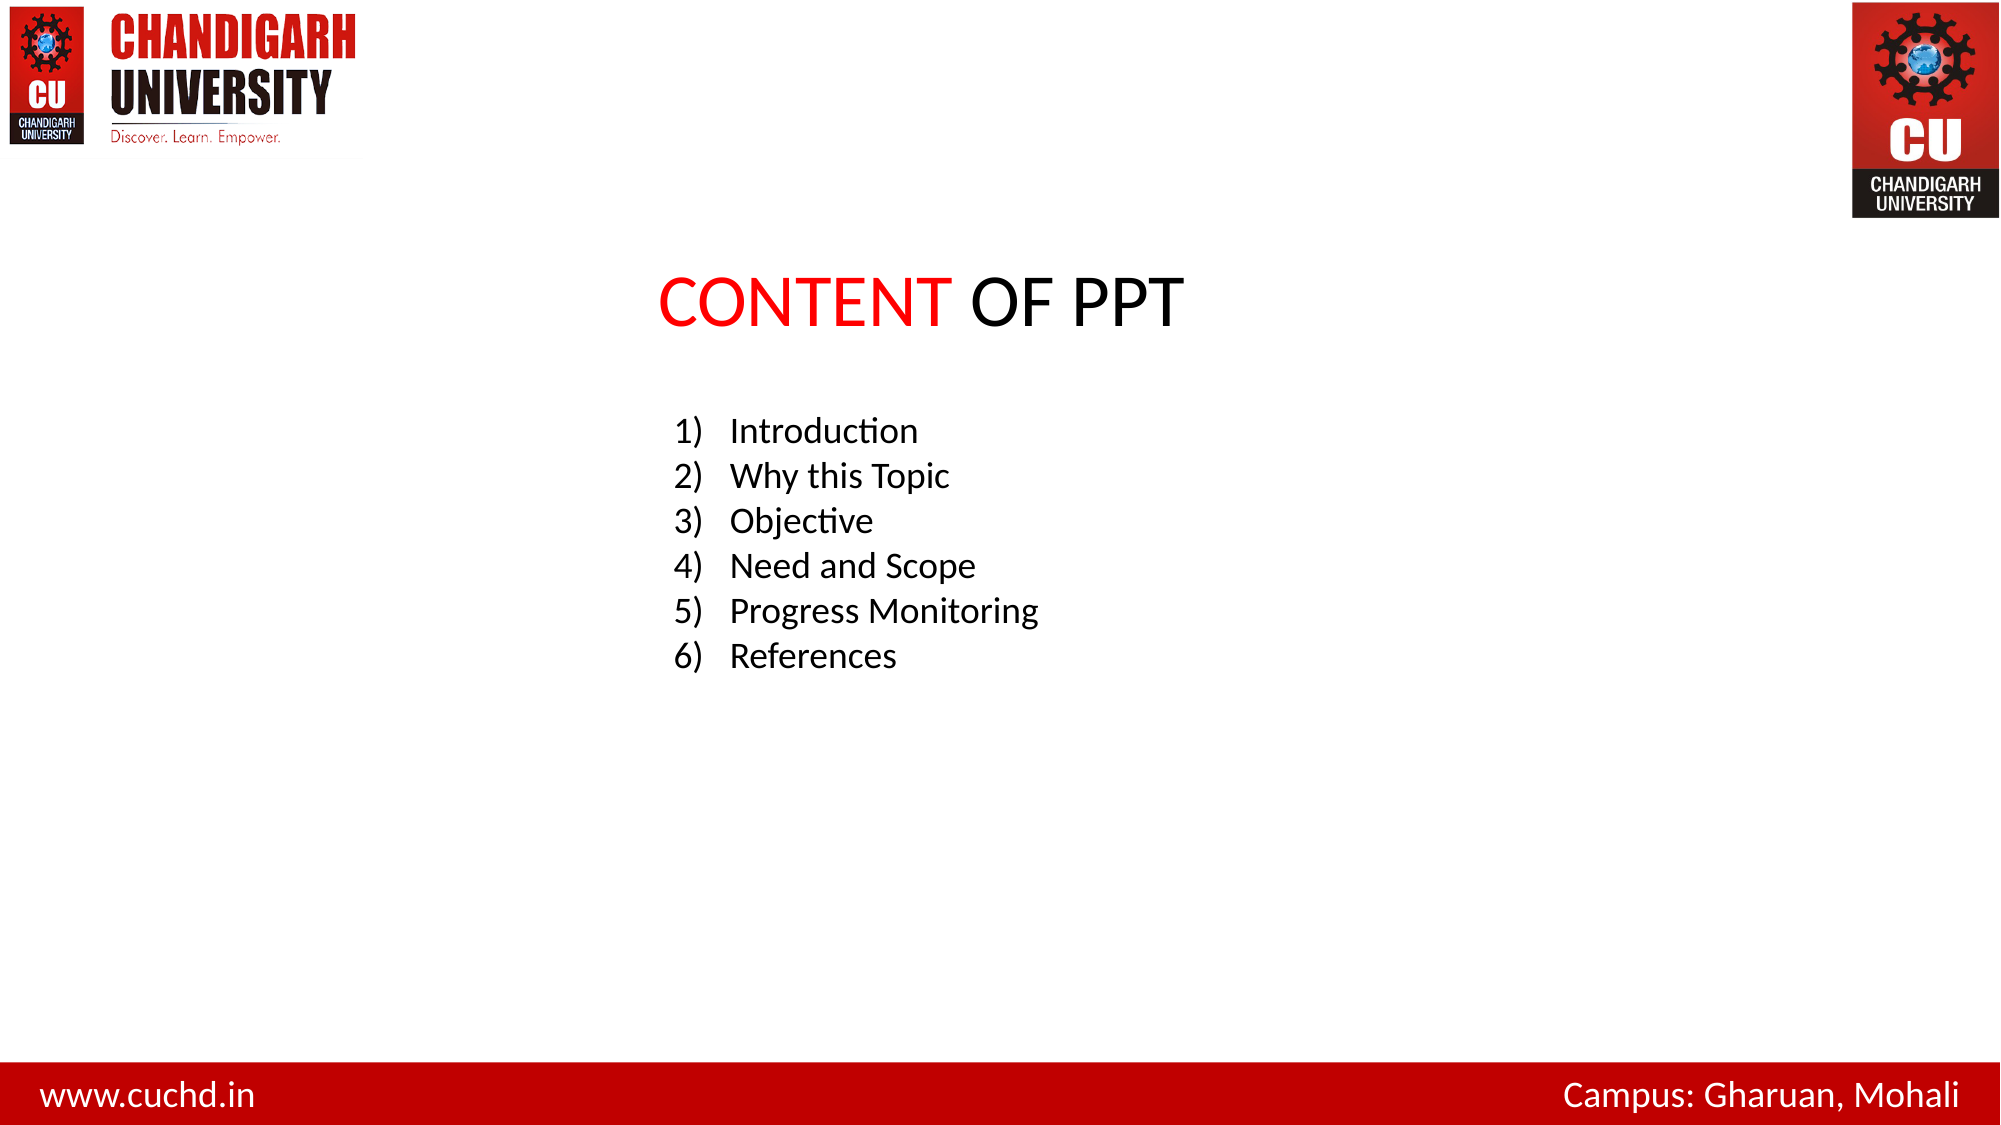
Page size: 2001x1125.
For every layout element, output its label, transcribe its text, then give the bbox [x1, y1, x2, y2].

picture [0, 0, 363, 159]
text_box Introduction Why this Topic Objective Need and Scope Progress Monitoring References [658, 398, 1186, 684]
picture [1851, 1, 2000, 220]
text_box [0, 1061, 2000, 1125]
text_box Campus: Gharuan, Mohali [1548, 1062, 2000, 1123]
text_box www.cuchd.in [24, 1062, 412, 1123]
text_box CONTENT OF PPT [473, 244, 1371, 349]
